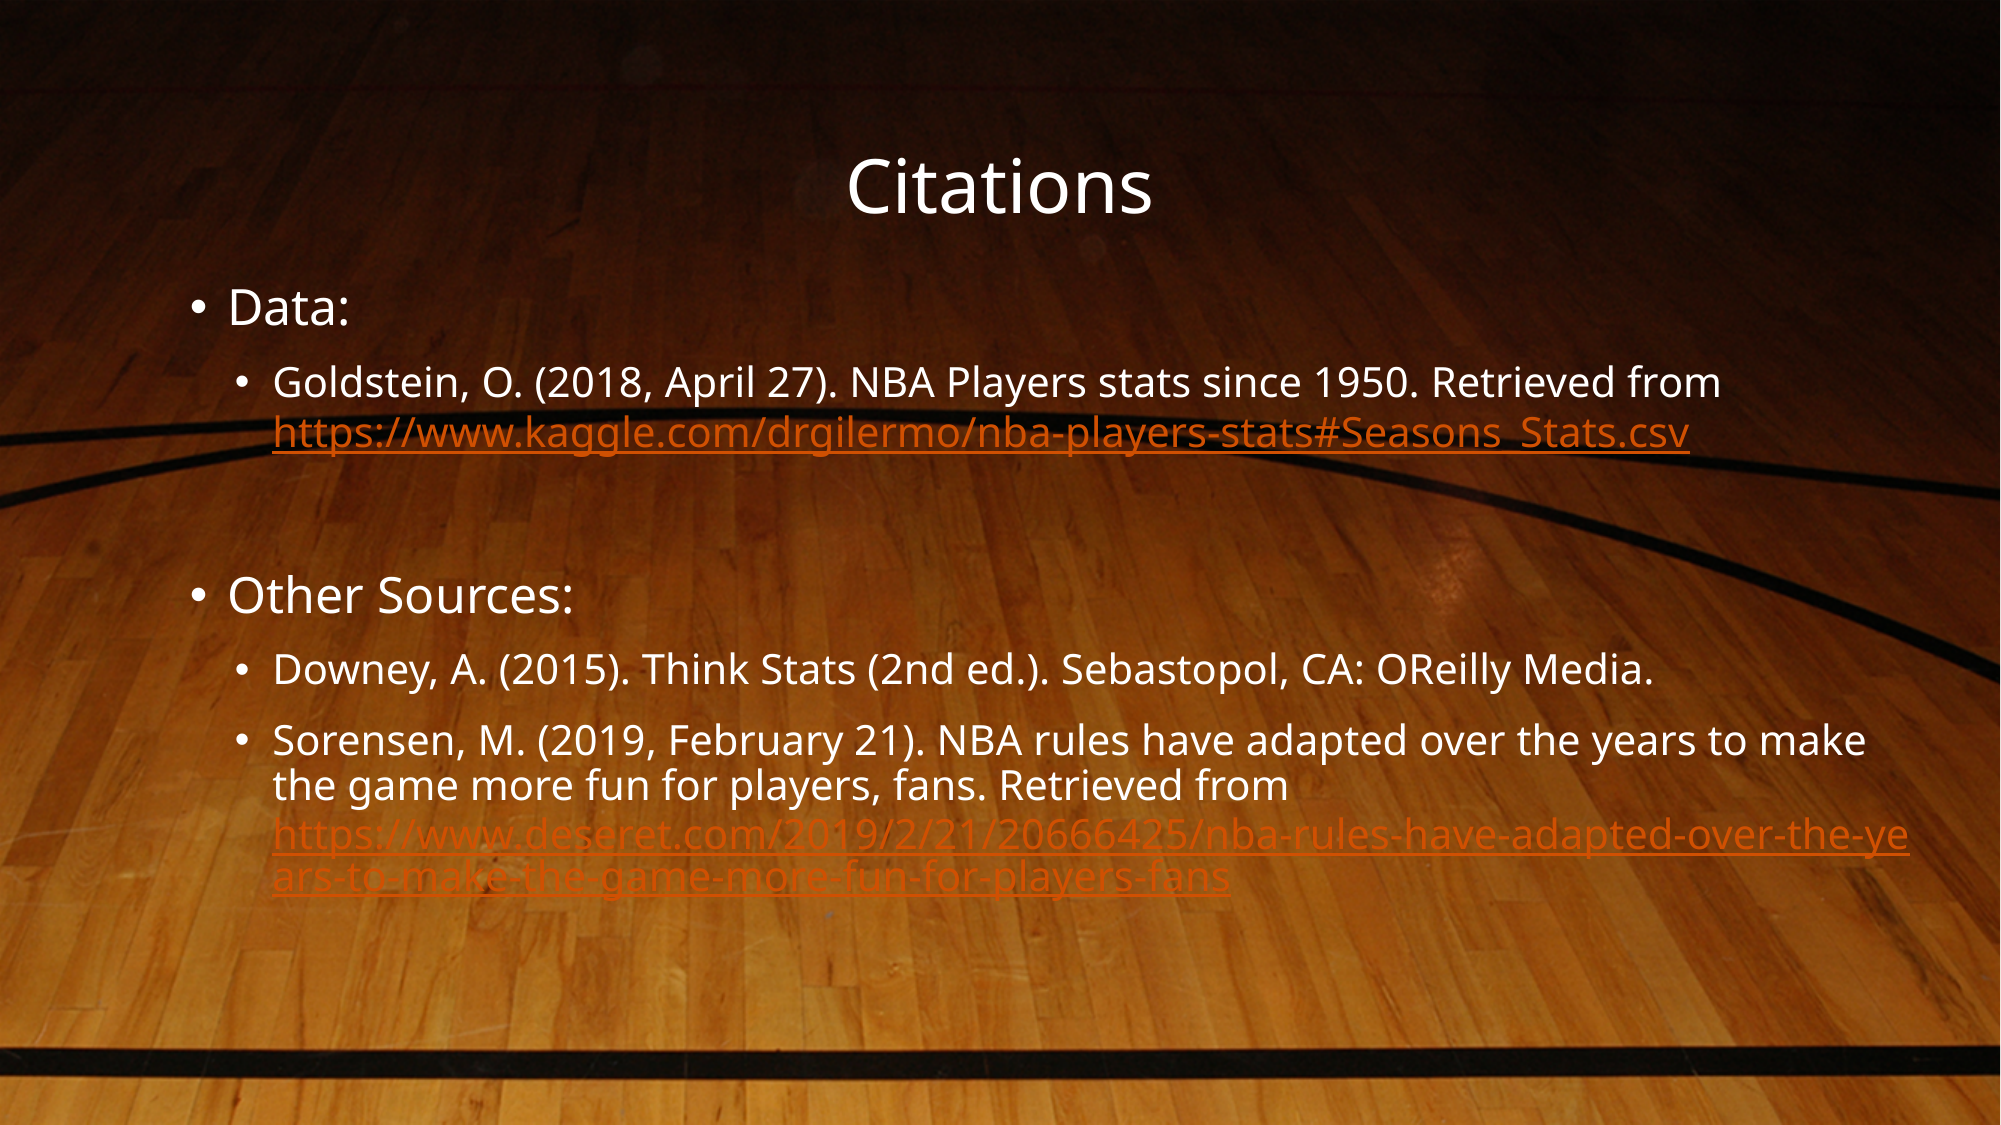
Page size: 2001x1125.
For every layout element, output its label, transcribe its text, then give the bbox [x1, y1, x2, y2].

title Citations [174, 50, 1825, 238]
picture [0, 0, 2001, 1125]
list Data: Goldstein, O. (2018, April 27). NBA Players stats since 1950. Retrieved from https://www.kaggle.com/drgilermo/nba-players-stats#Seasons_Stats.csv Other Sources: Downey, A. (2015). Think Stats (2nd ed.). Sebastopol, CA: OReilly Media. Sorensen, M. (2019, February 21). NBA rules have adapted over the years to make the game more fun for players, fans. Retrieved from https://www.deseret.com/2019/2/21/20666425/nba-rules-have-adapted-over-the-years-to-make-the-game-more-fun-for-players-fans [174, 275, 1938, 988]
